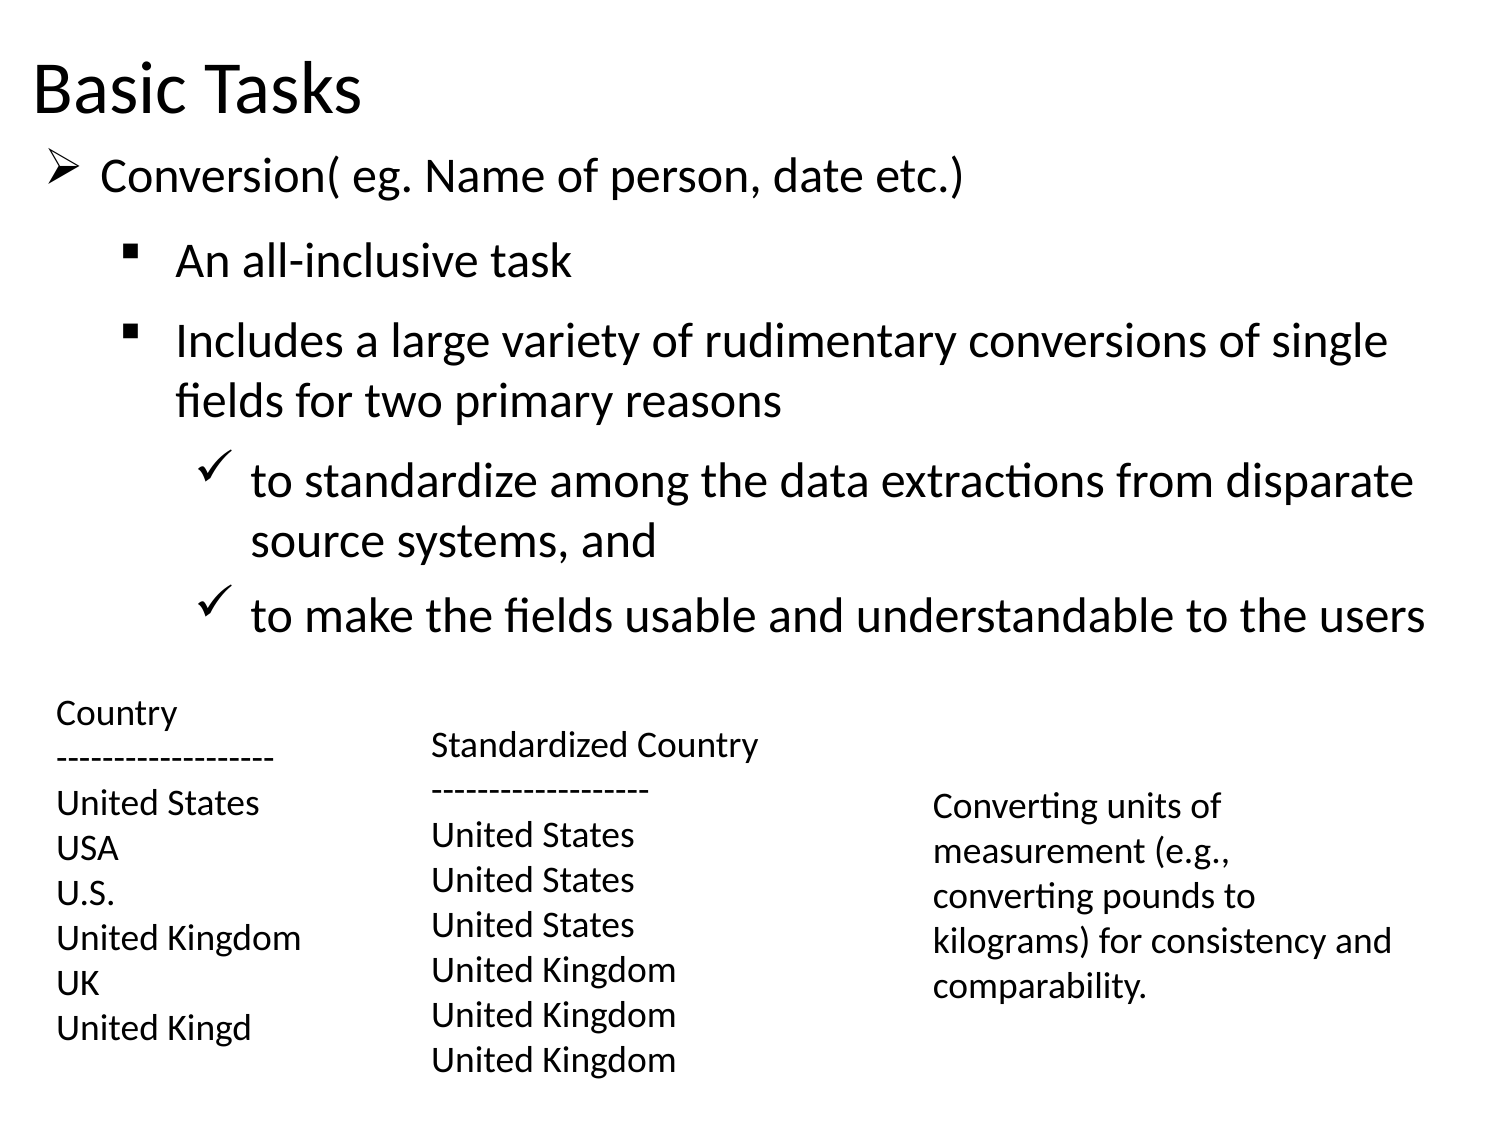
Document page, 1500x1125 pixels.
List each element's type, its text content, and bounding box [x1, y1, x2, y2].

text_box Country ------------------- United States USA U.S. United Kingdom UK United Kingd [41, 680, 792, 1056]
text_box Standardized Country ------------------- United States United States United States United Kingdom United Kingdom United Kingdom [416, 712, 1167, 1087]
text_box Conversion( eg. Name of person, date etc.) An all-inclusive task Includes a large variety of rudimentary conversions of single fields for two primary reasons to standardize among the data extractions from disparate source systems, and to make the fields usable and understandable to the users [29, 134, 1471, 650]
text_box Converting units of measurement (e.g., converting pounds to kilograms) for consistency and comparability. [918, 773, 1415, 1014]
text_box Basic Tasks [17, 30, 1388, 136]
